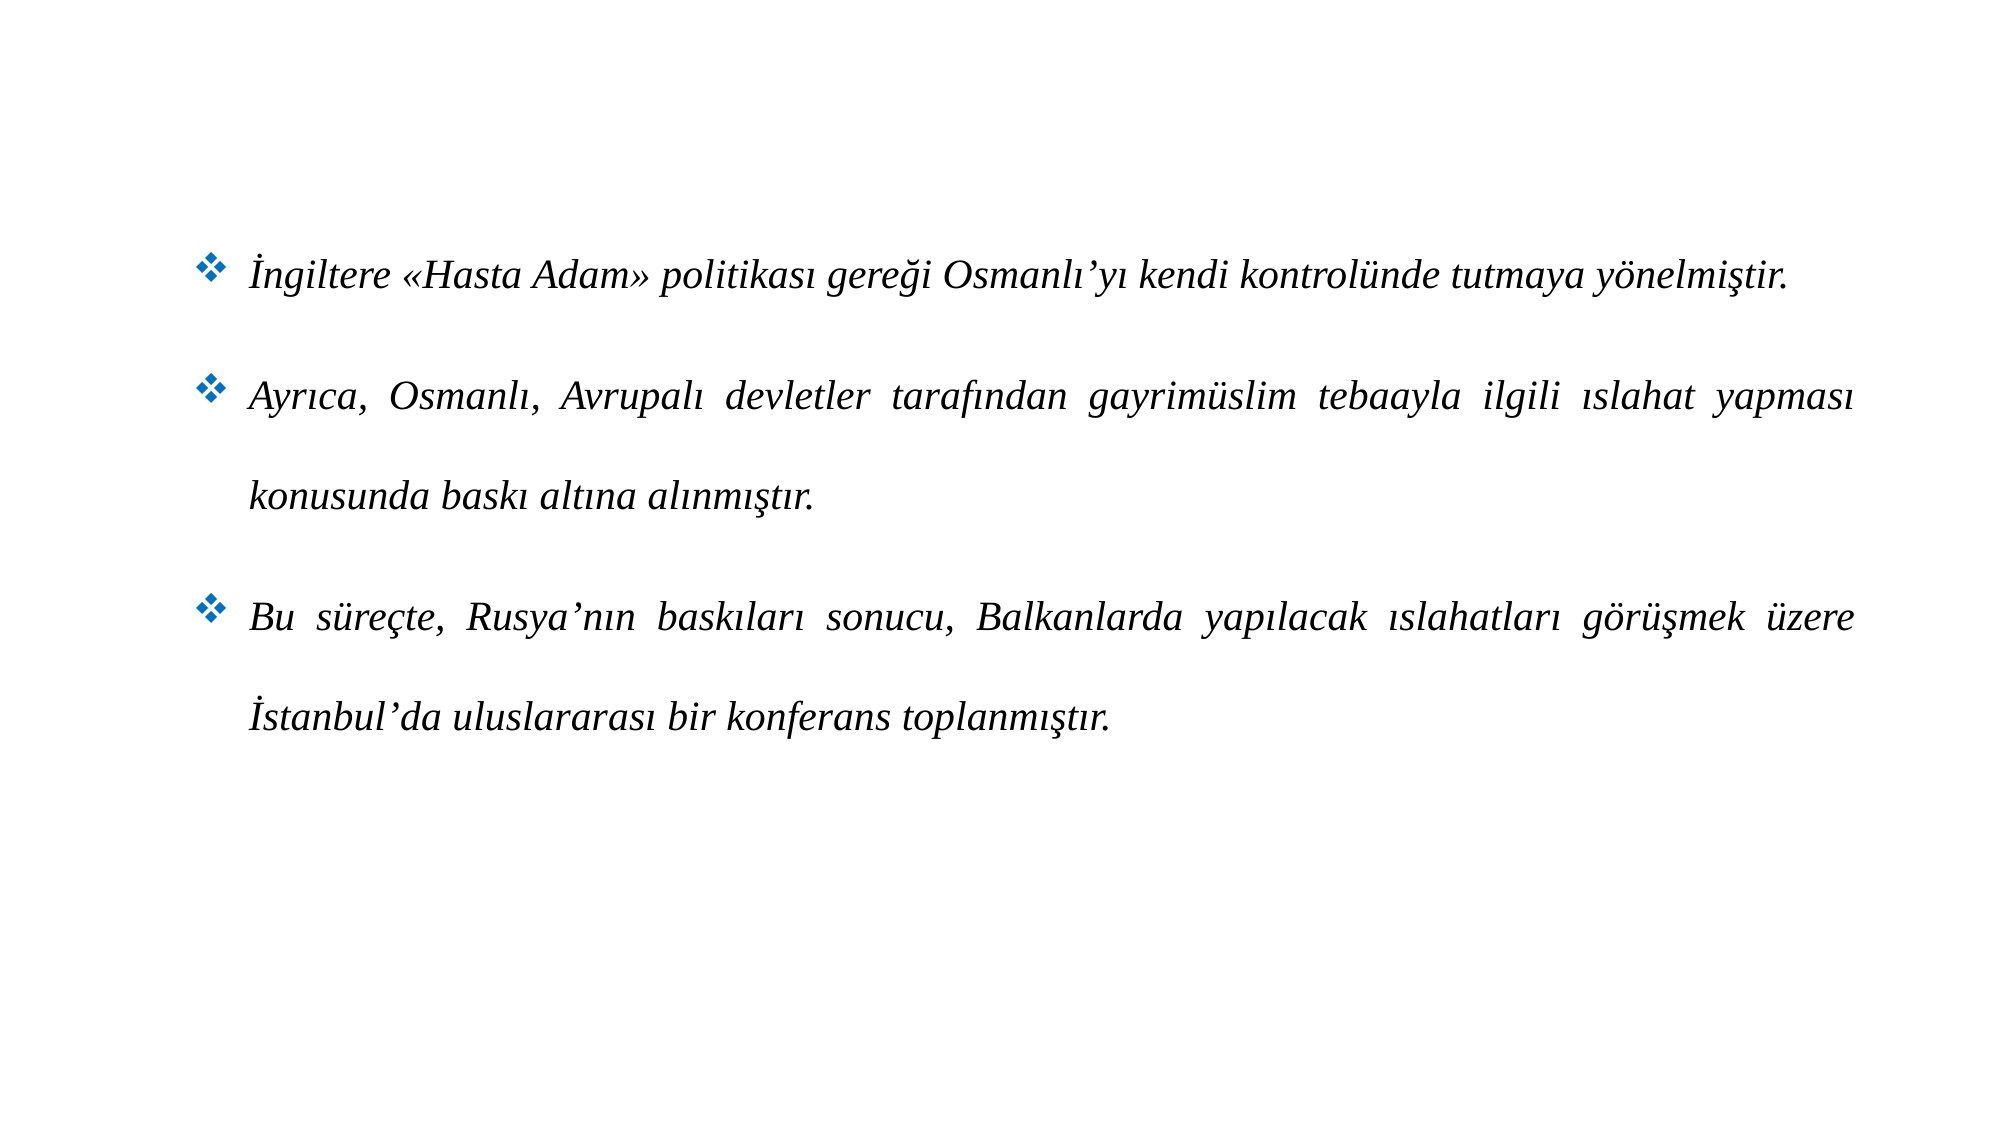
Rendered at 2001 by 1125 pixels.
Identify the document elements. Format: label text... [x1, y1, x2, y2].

text_box İngiltere «Hasta Adam» politikası gereği Osmanlı’yı kendi kontrolünde tutmaya yönelmiştir. Ayrıca, Osmanlı, Avrupalı devletler tarafından gayrimüslim tebaayla ilgili ıslahat yapması konusunda baskı altına alınmıştır. Bu süreçte, Rusya’nın baskıları sonucu, Balkanlarda yapılacak ıslahatları görüşmek üzere İstanbul’da uluslararası bir konferans toplanmıştır. [177, 189, 1872, 835]
